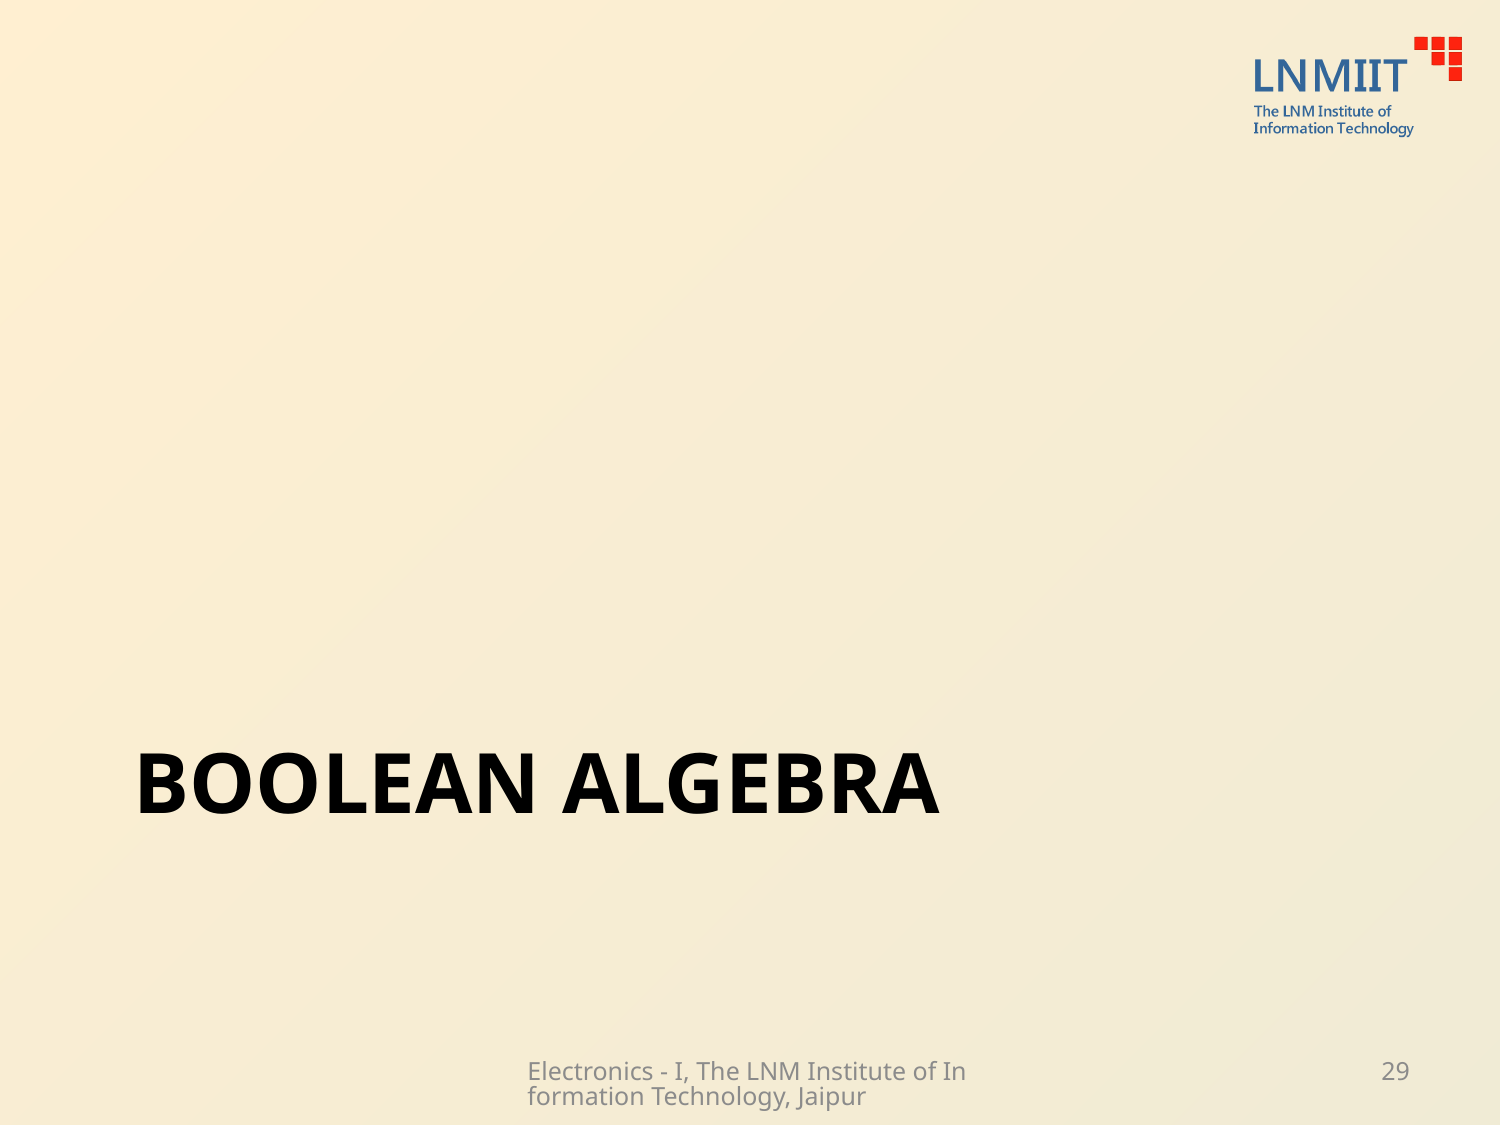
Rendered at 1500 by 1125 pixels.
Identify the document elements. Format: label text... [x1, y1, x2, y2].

slide_number 29 [1074, 1042, 1425, 1103]
picture [1241, 24, 1476, 148]
footer Electronics - I, The LNM Institute of Information Technology, Jaipur [512, 1042, 988, 1103]
title Boolean algebra [118, 722, 1394, 947]
